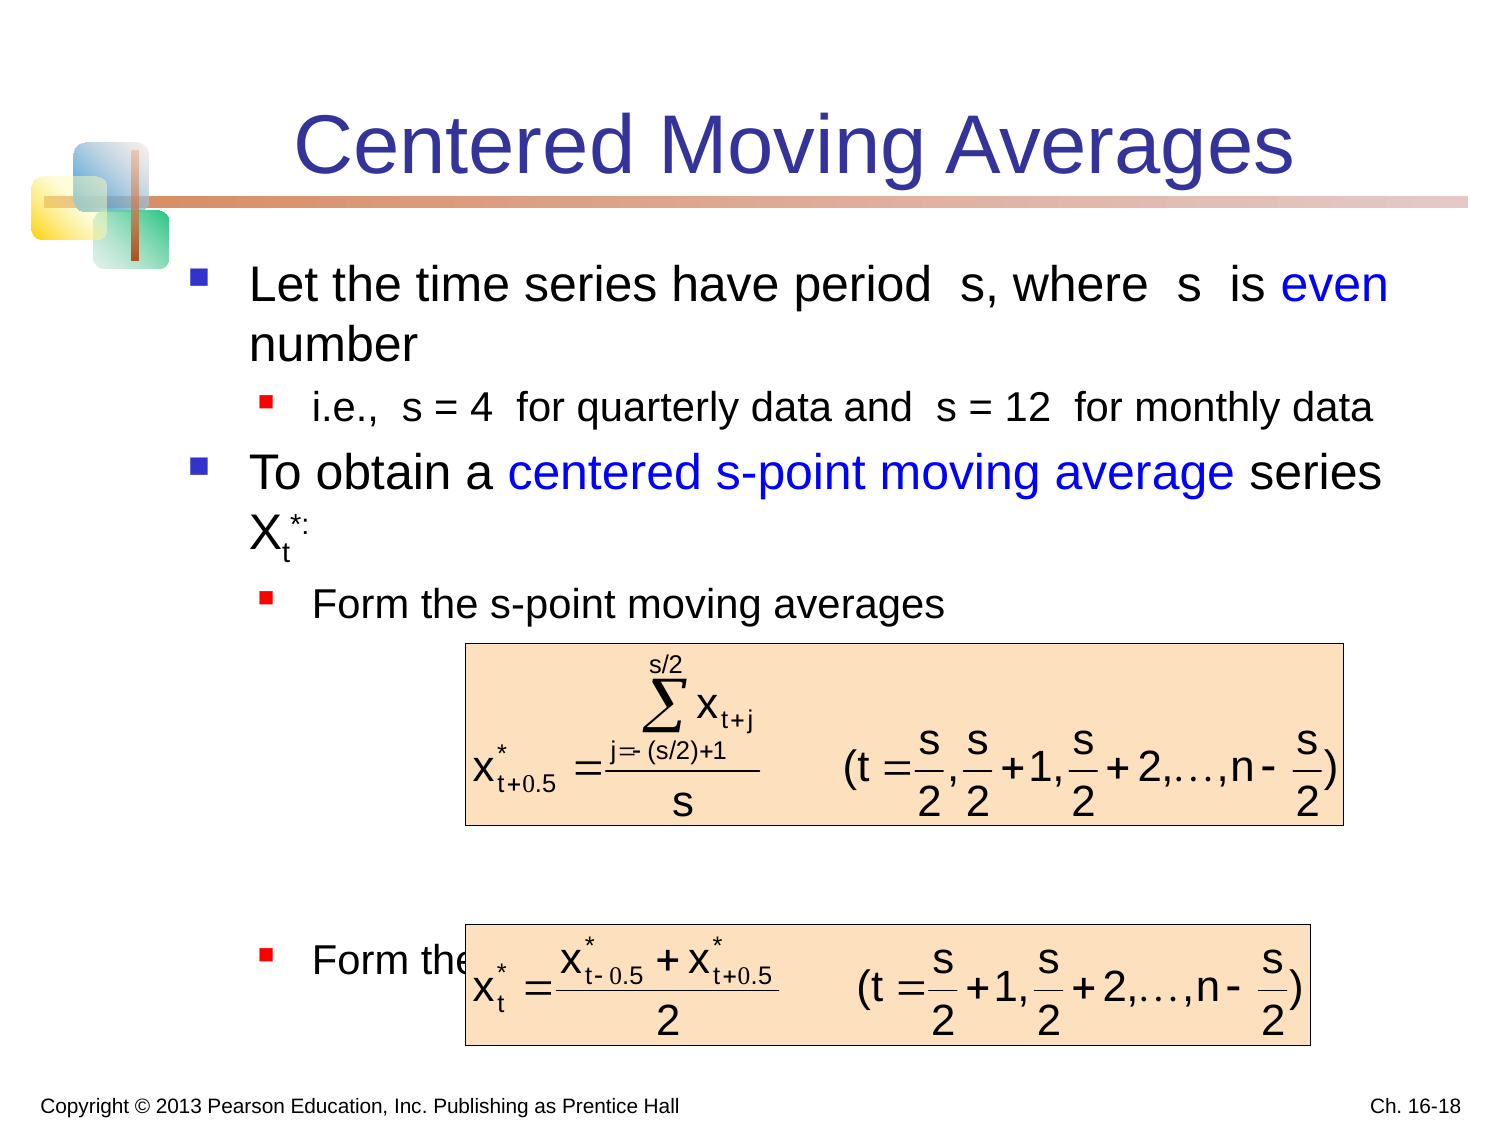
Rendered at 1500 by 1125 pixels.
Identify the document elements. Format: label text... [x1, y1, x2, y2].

slide_number Ch. 16-18 [1124, 1071, 1476, 1125]
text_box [464, 924, 1312, 1046]
footer Copyright © 2013 Pearson Education, Inc. Publishing as Prentice Hall [0, 1071, 721, 1125]
list Let the time series have period s, where s is even number i.e., s = 4 for quarterly data and s = 12 for monthly data To obtain a centered s-point moving average series Xt*: Form the s-point moving averages Form the centered s-point moving averages [173, 244, 1429, 1037]
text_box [465, 642, 1345, 826]
title Centered Moving Averages [188, 34, 1401, 198]
